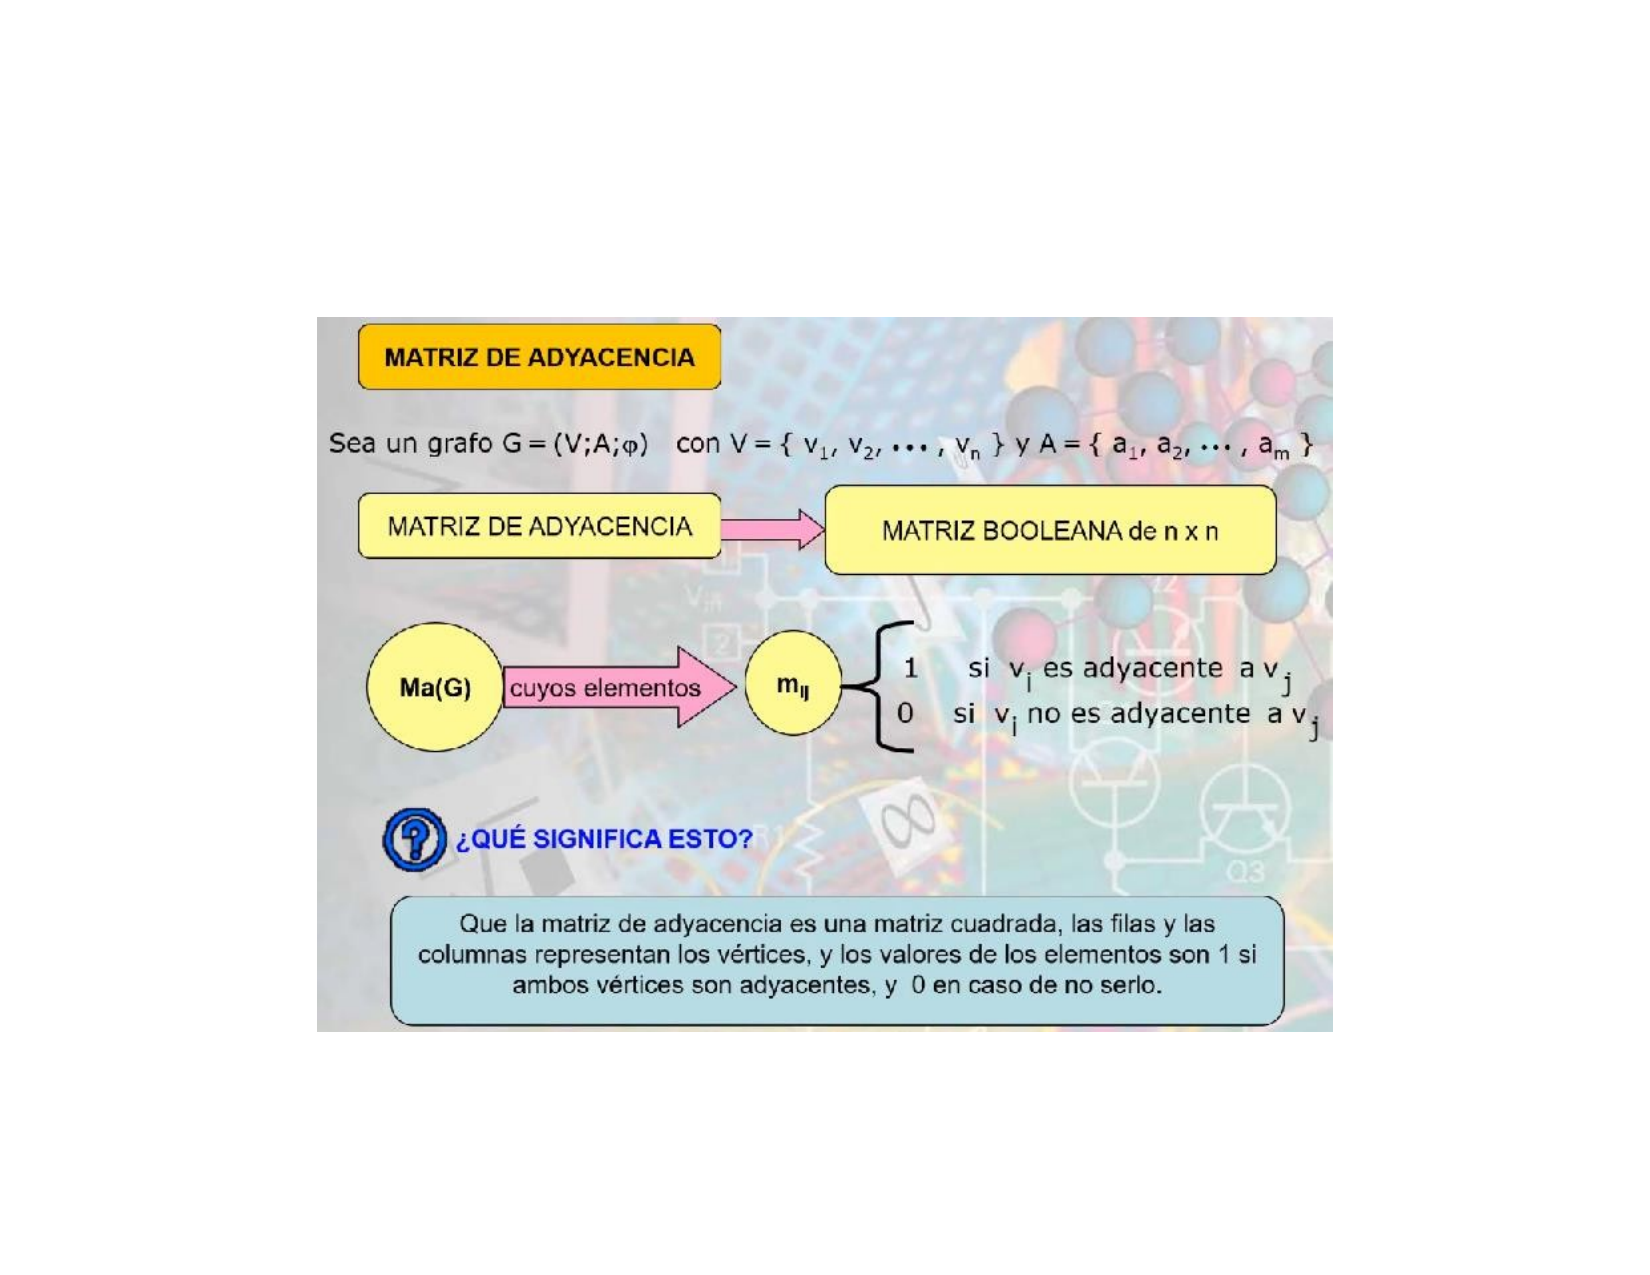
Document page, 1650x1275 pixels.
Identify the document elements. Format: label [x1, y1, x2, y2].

picture [316, 317, 1333, 1032]
